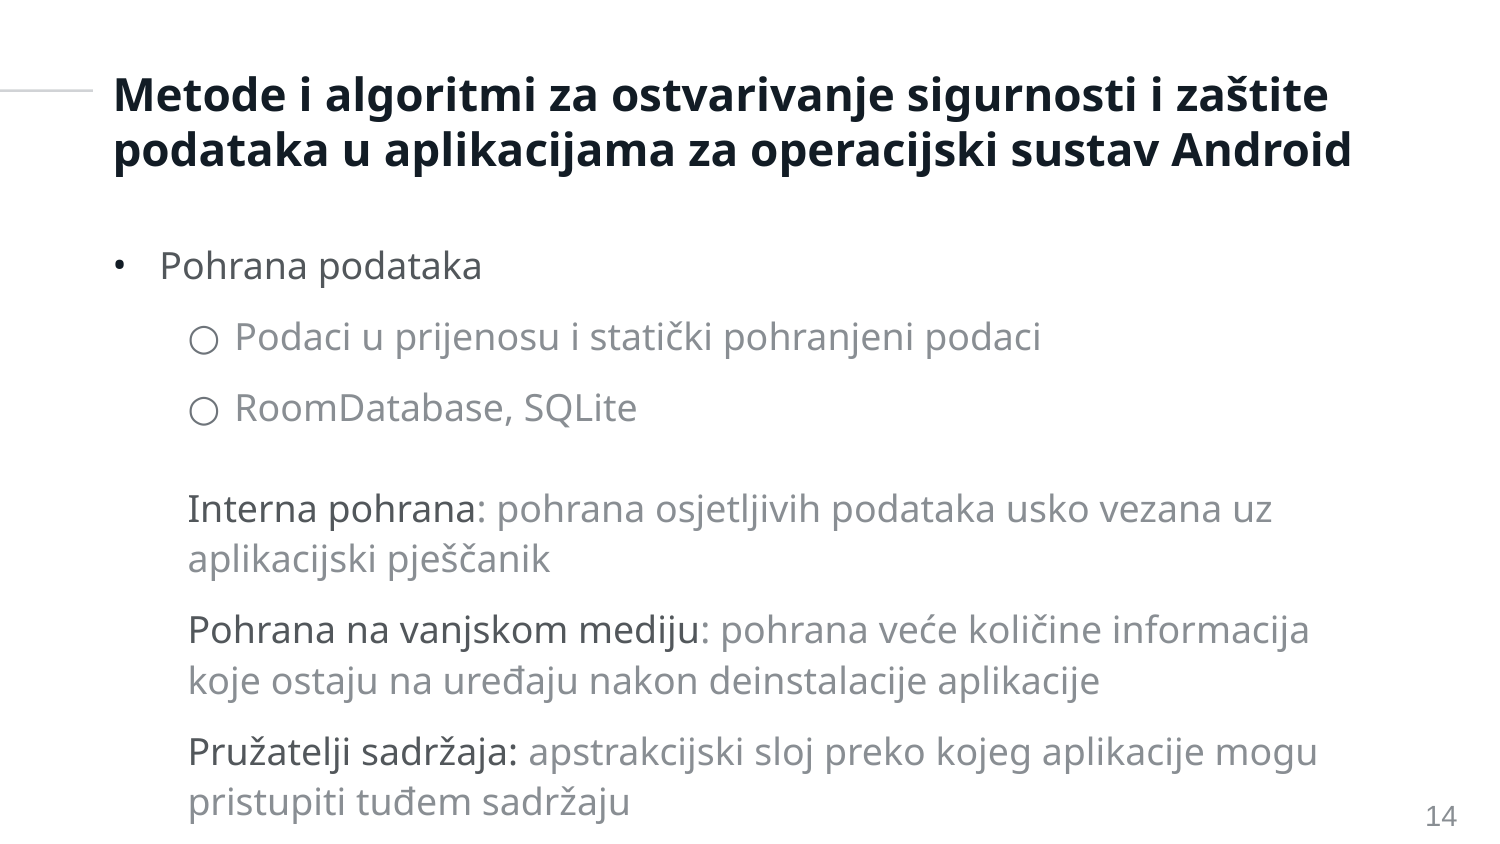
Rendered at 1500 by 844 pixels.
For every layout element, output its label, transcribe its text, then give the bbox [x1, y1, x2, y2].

list Pohrana podataka Podaci u prijenosu i statički pohranjeni podaci RoomDatabase, SQLite Interna pohrana: pohrana osjetljivih podataka usko vezana uz aplikacijski pješčanik Pohrana na vanjskom mediju: pohrana veće količine informacija koje ostaju na uređaju nakon deinstalacije aplikacije Pružatelji sadržaja: apstrakcijski sloj preko kojeg aplikacije mogu pristupiti tuđem sadržaju [112, 236, 1388, 844]
text_box 14 [1410, 789, 1487, 840]
title Metode i algoritmi za ostvarivanje sigurnosti i zaštite podataka u aplikacijama za operacijski sustav Android [112, 65, 1388, 118]
